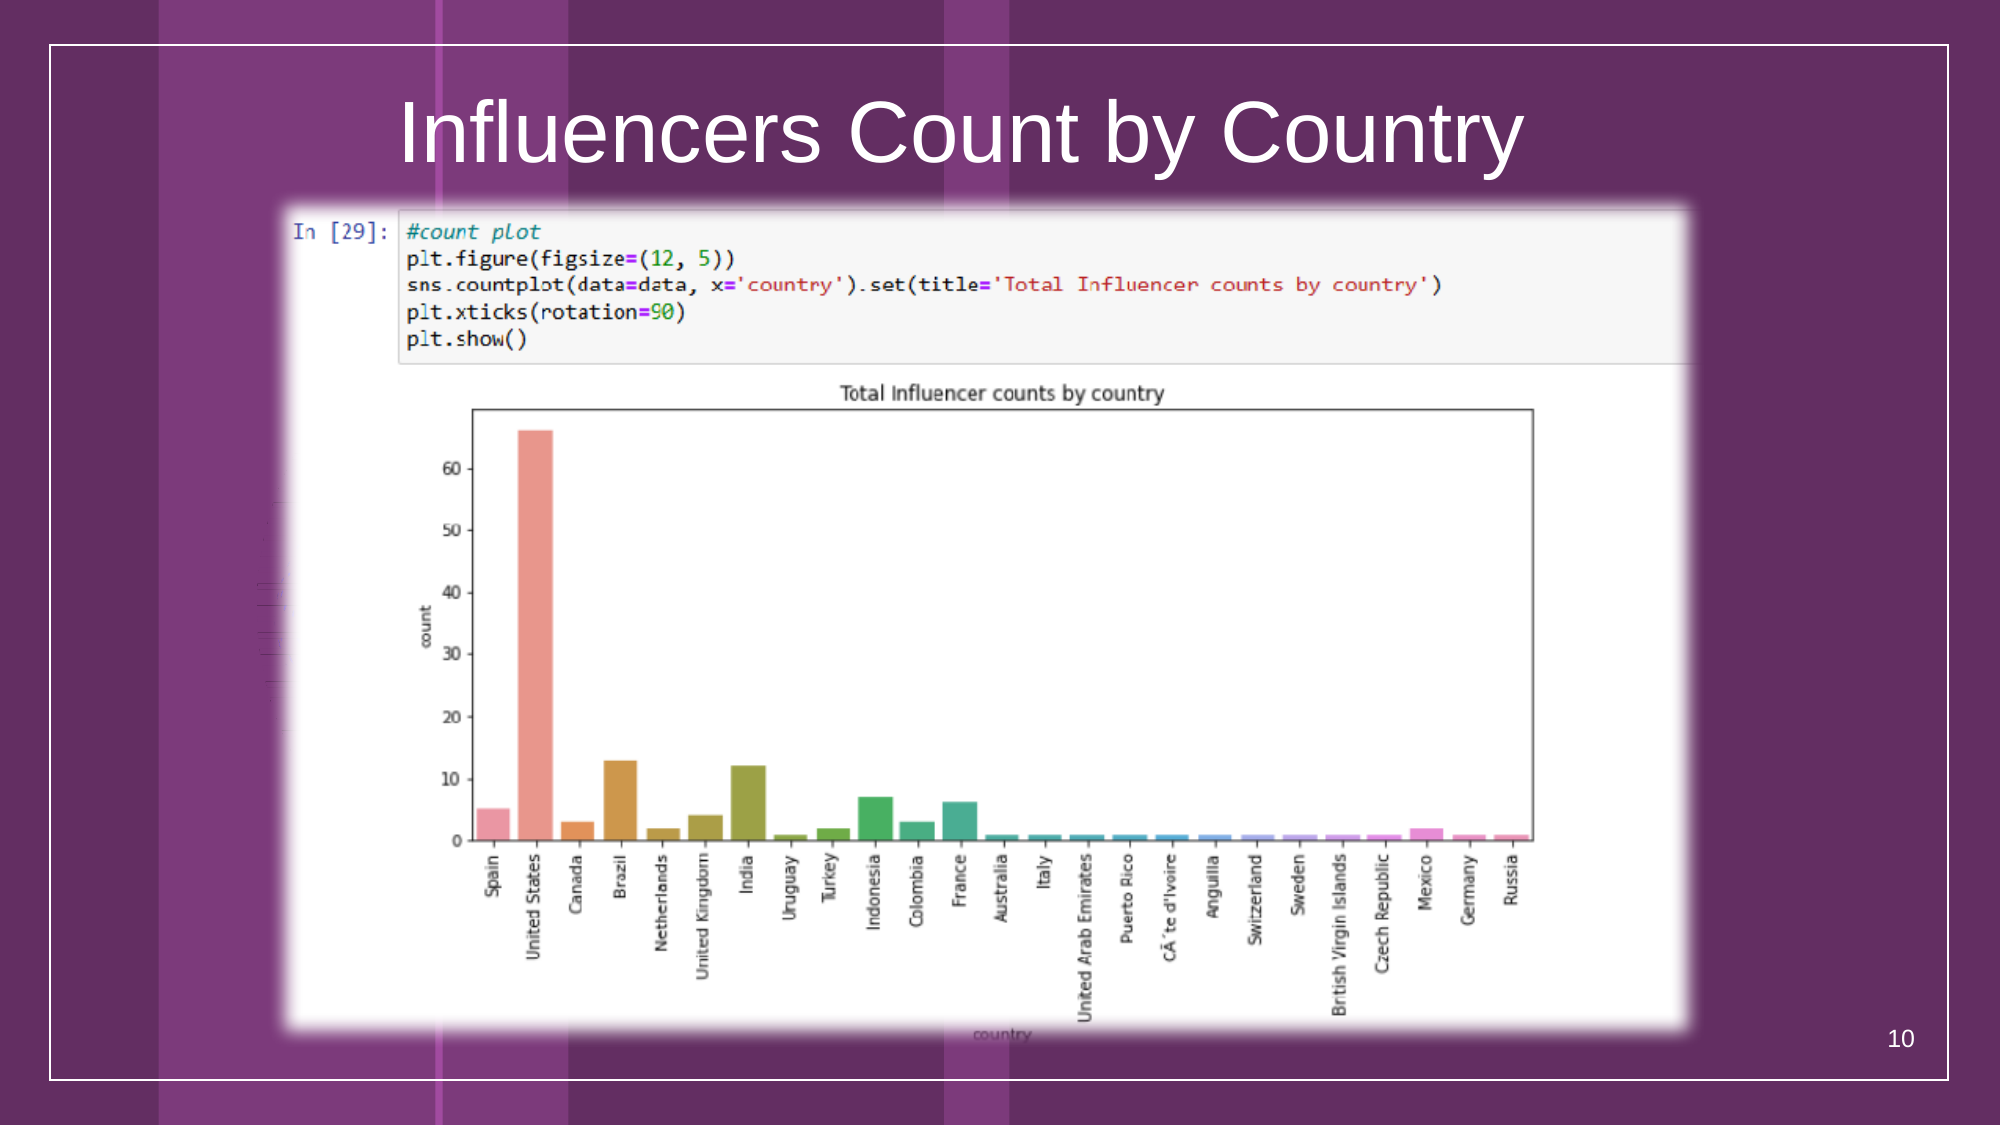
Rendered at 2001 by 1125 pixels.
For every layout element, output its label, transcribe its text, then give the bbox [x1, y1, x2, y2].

title Influencers Count by Country [382, 78, 1590, 189]
picture [230, 189, 1704, 1047]
slide_number 10 [1791, 1008, 1931, 1068]
